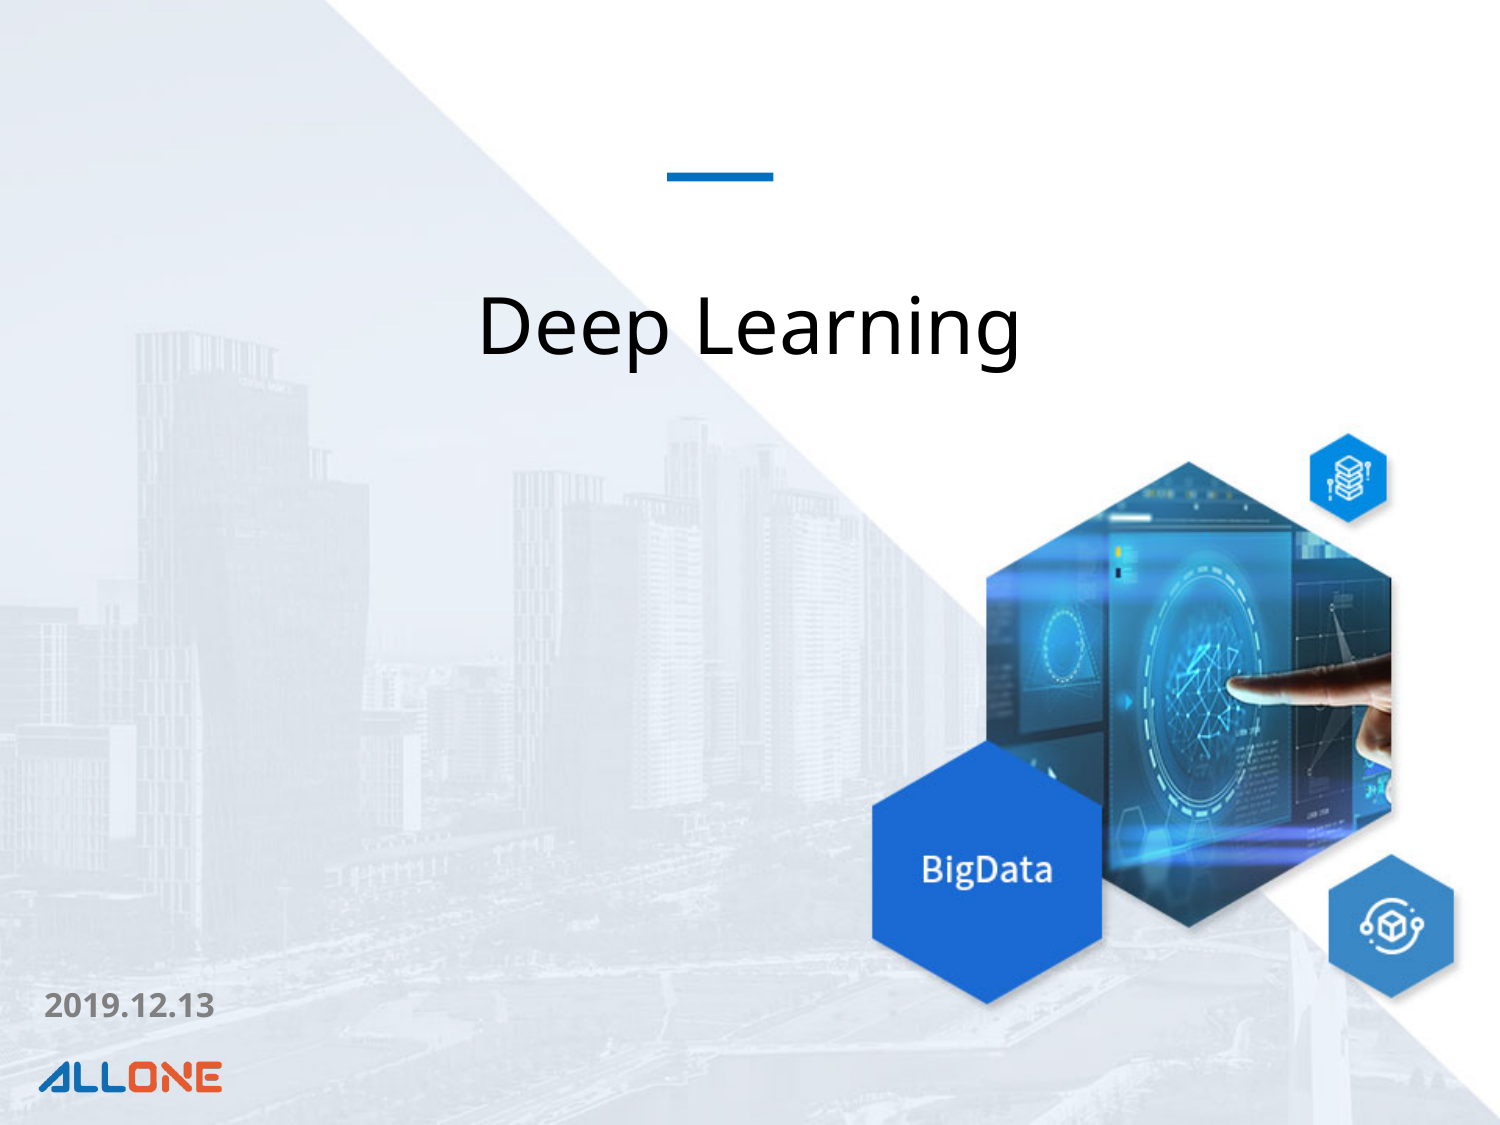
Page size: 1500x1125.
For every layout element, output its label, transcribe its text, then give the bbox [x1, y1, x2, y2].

picture [0, 0, 1500, 1125]
text_box 2019.12.13 [29, 976, 526, 1032]
text_box Deep Learning [41, 268, 1460, 491]
text_box [665, 171, 775, 184]
